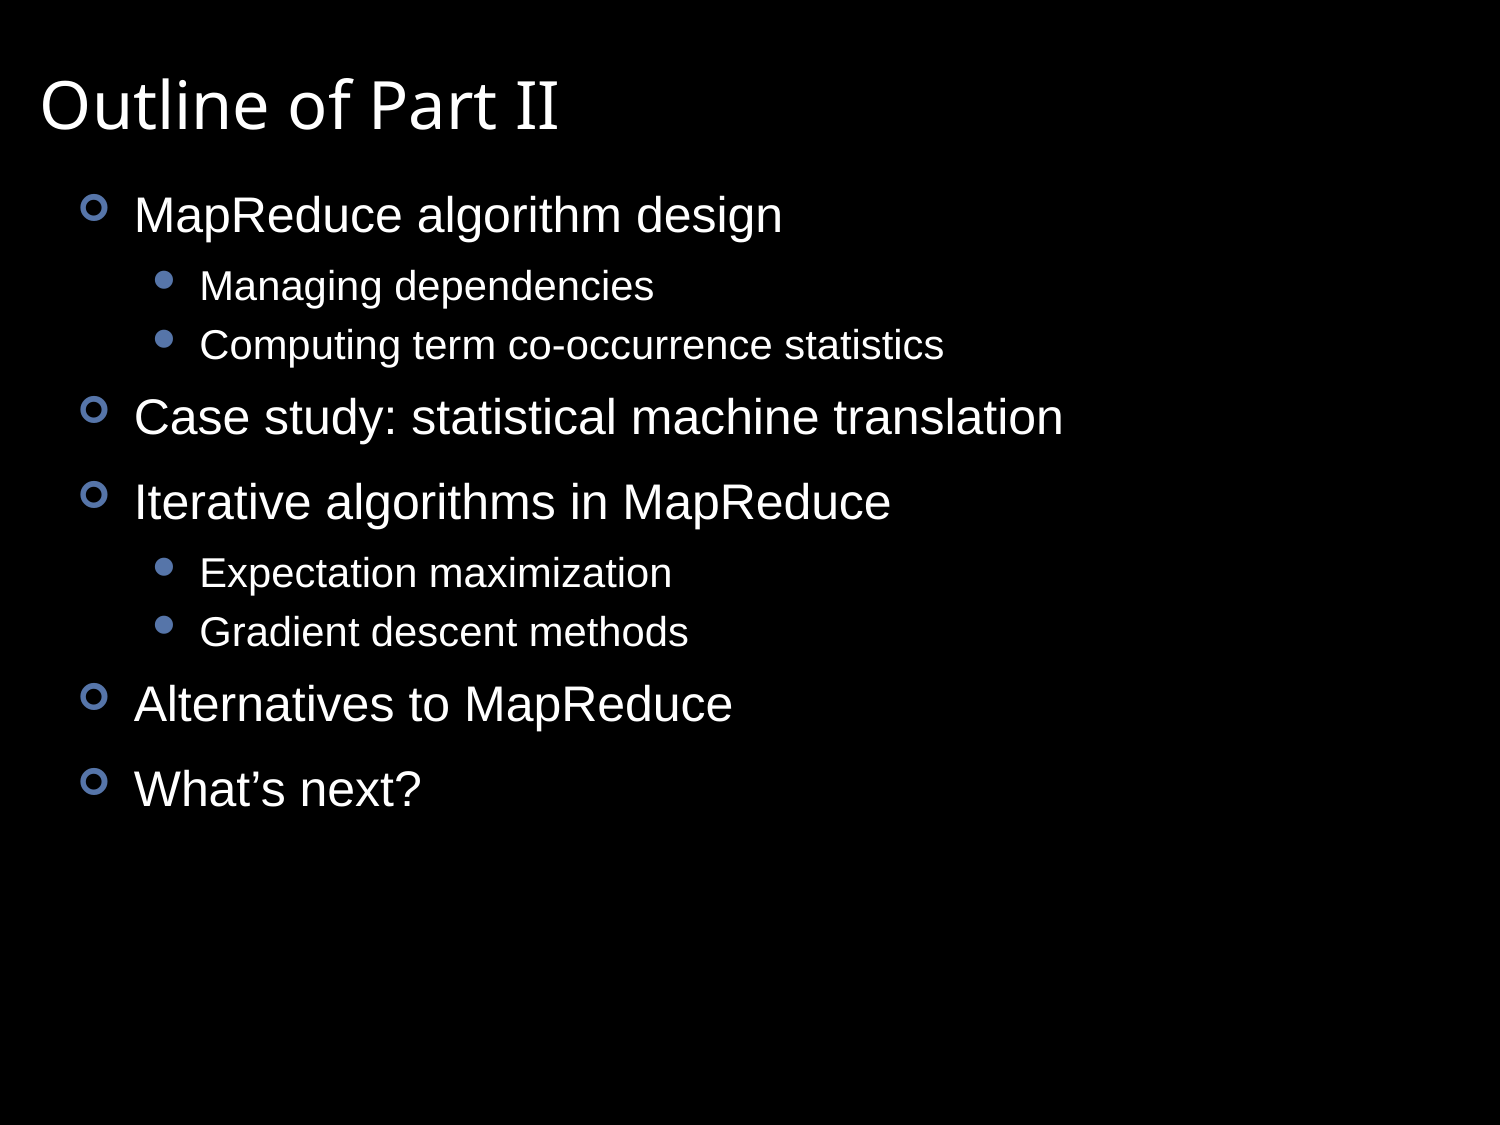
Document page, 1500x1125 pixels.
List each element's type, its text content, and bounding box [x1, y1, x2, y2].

title Outline of Part II [24, 18, 1451, 188]
list MapReduce algorithm design Managing dependencies Computing term co-occurrence statistics Case study: statistical machine translation Iterative algorithms in MapReduce Expectation maximization Gradient descent methods Alternatives to MapReduce What’s next? [62, 174, 1451, 1013]
